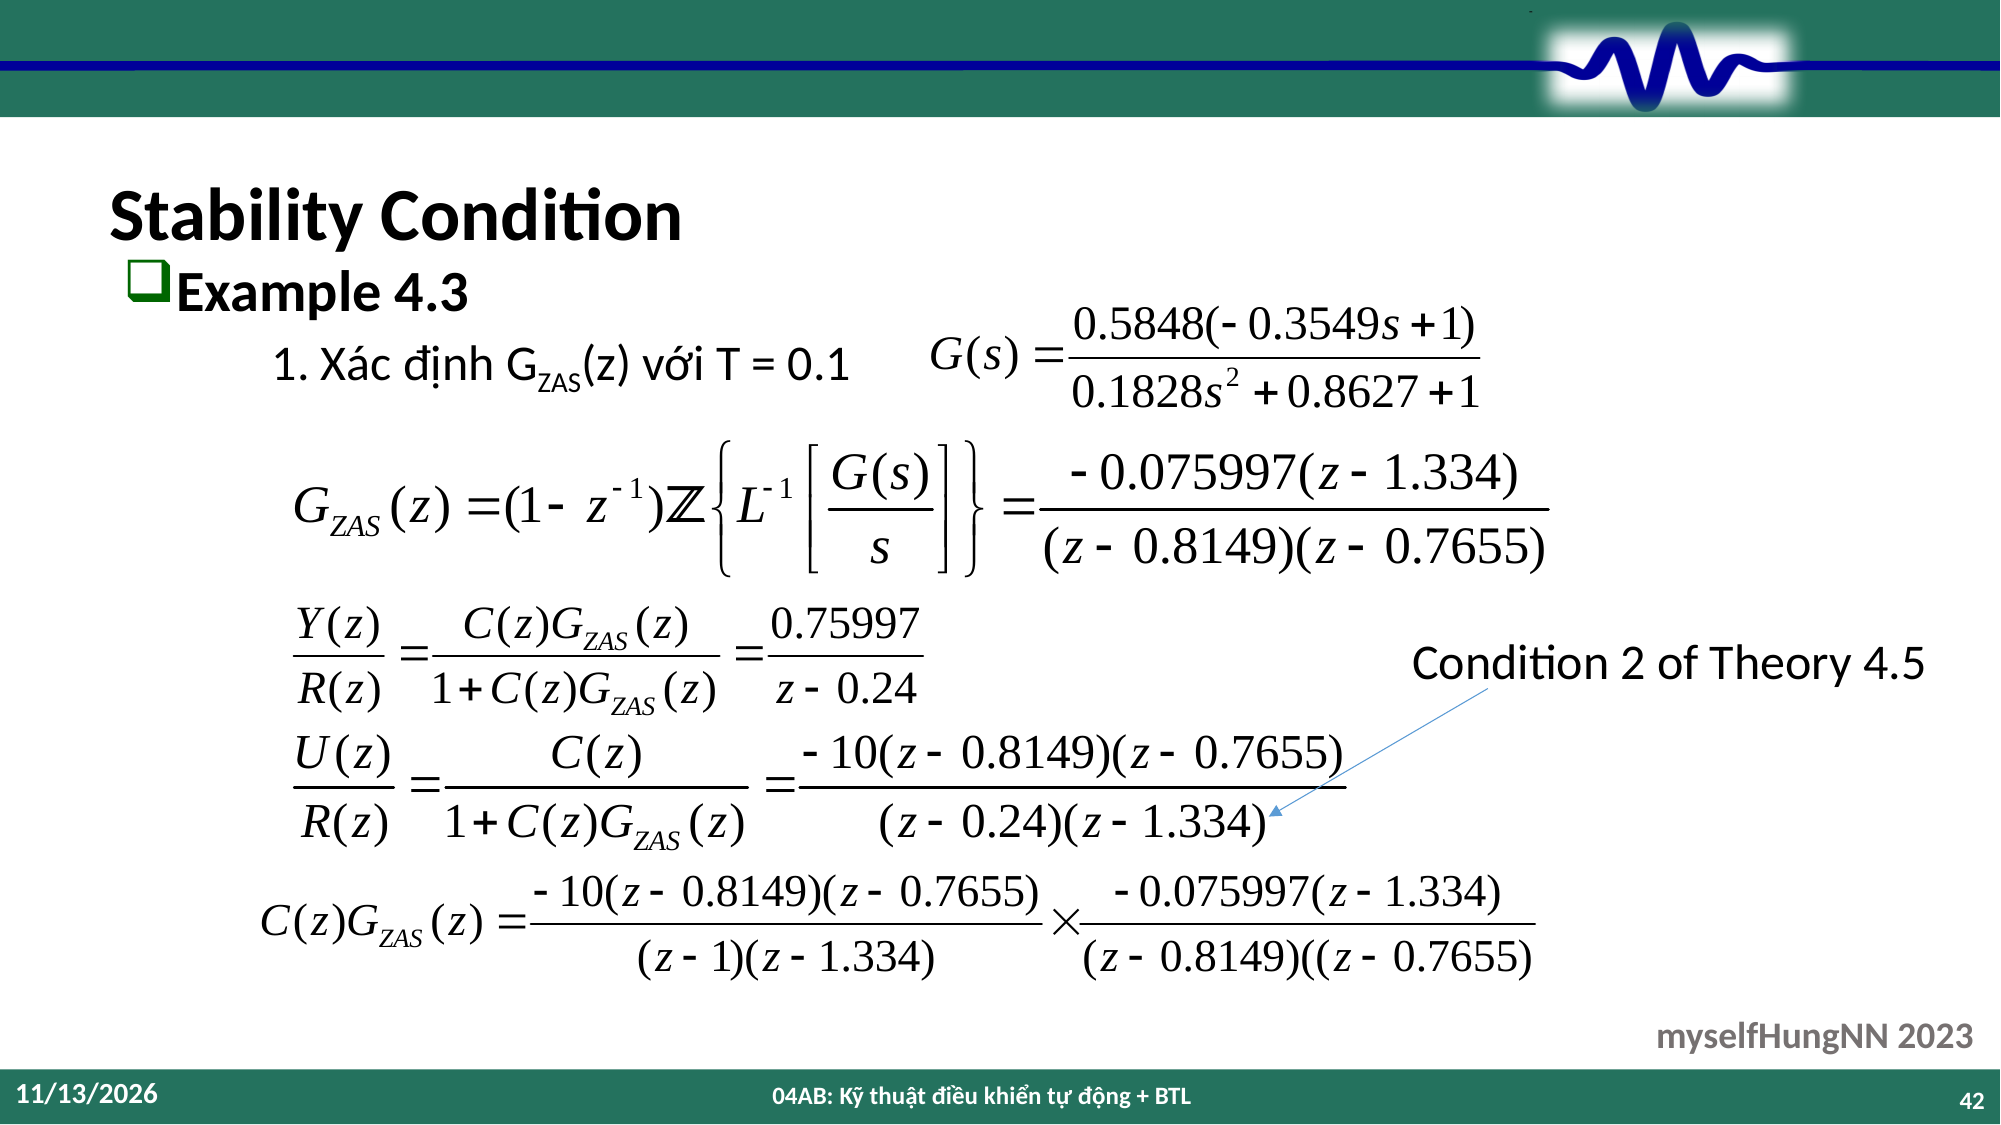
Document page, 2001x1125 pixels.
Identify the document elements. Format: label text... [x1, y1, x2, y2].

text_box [285, 430, 1560, 589]
list Example 4.3 [108, 253, 1939, 1002]
text_box Condition 2 of Theory 4.5 [1397, 622, 1942, 697]
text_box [285, 722, 1355, 861]
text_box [285, 594, 933, 722]
title Stability Condition [94, 116, 1924, 316]
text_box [922, 293, 1488, 419]
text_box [253, 863, 1547, 989]
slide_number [0, 1065, 450, 1120]
text_box 1. Xác định GZAS(z) với T = 0.1 [257, 322, 867, 406]
slide_number 42 [1550, 1069, 2000, 1125]
picture [1552, 34, 1786, 102]
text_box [1268, 688, 1488, 817]
footer 04AB: Kỹ thuật điều khiển tự động + BTL [644, 1065, 1320, 1125]
